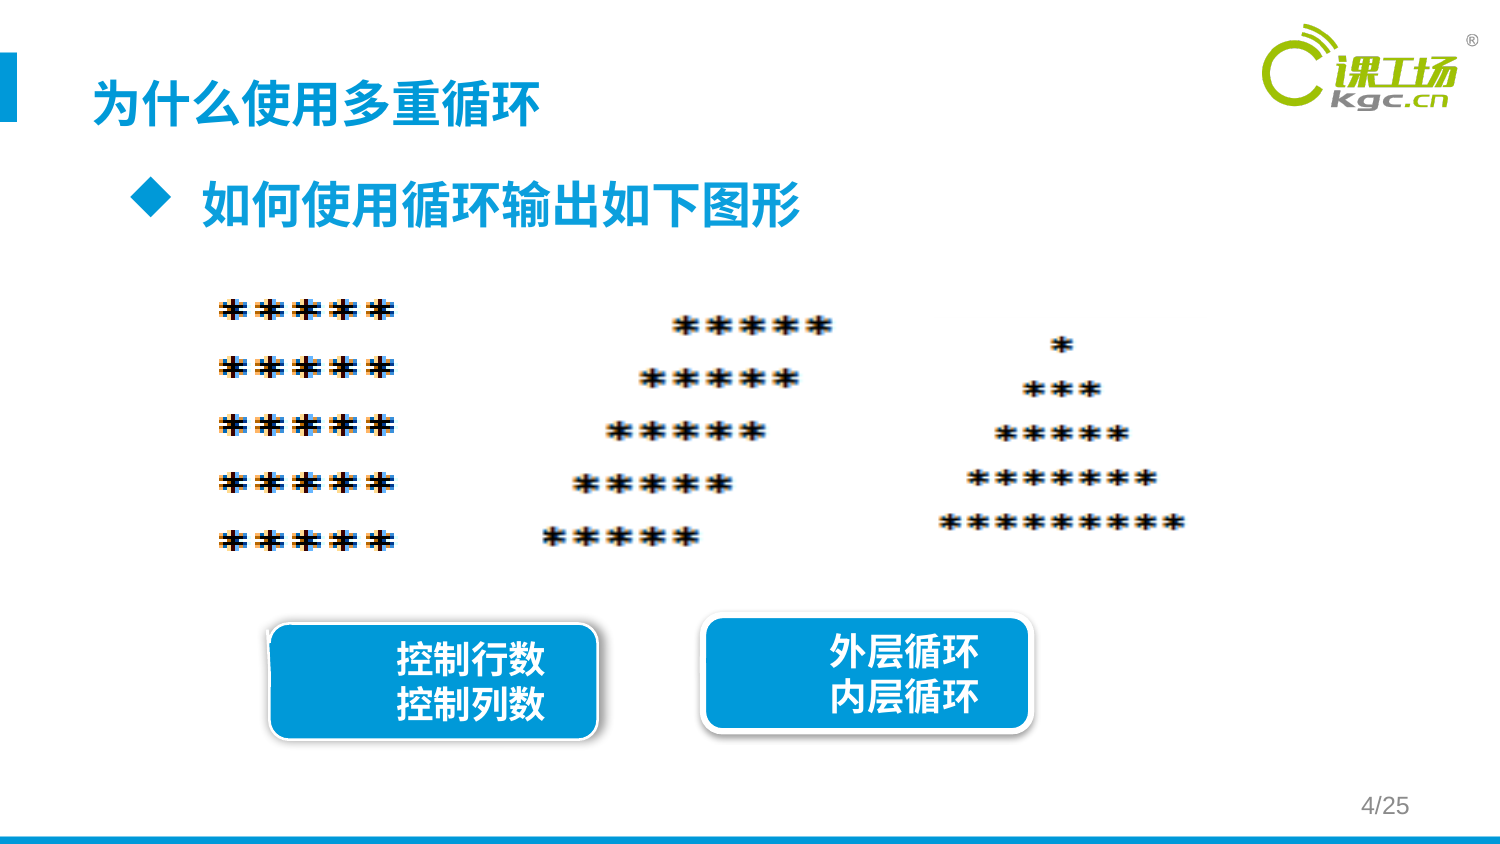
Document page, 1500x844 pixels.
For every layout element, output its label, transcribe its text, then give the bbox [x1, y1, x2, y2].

text_box 控制行数 控制列数 [267, 623, 598, 740]
text_box 为什么使用多重循环 [76, 32, 1427, 173]
slide_number 4/25 [1074, 782, 1425, 828]
list 如何使用循环输出如下图形 [110, 173, 1385, 724]
picture [0, 0, 1500, 836]
text_box 外层循环 内层循环 [699, 611, 1035, 735]
